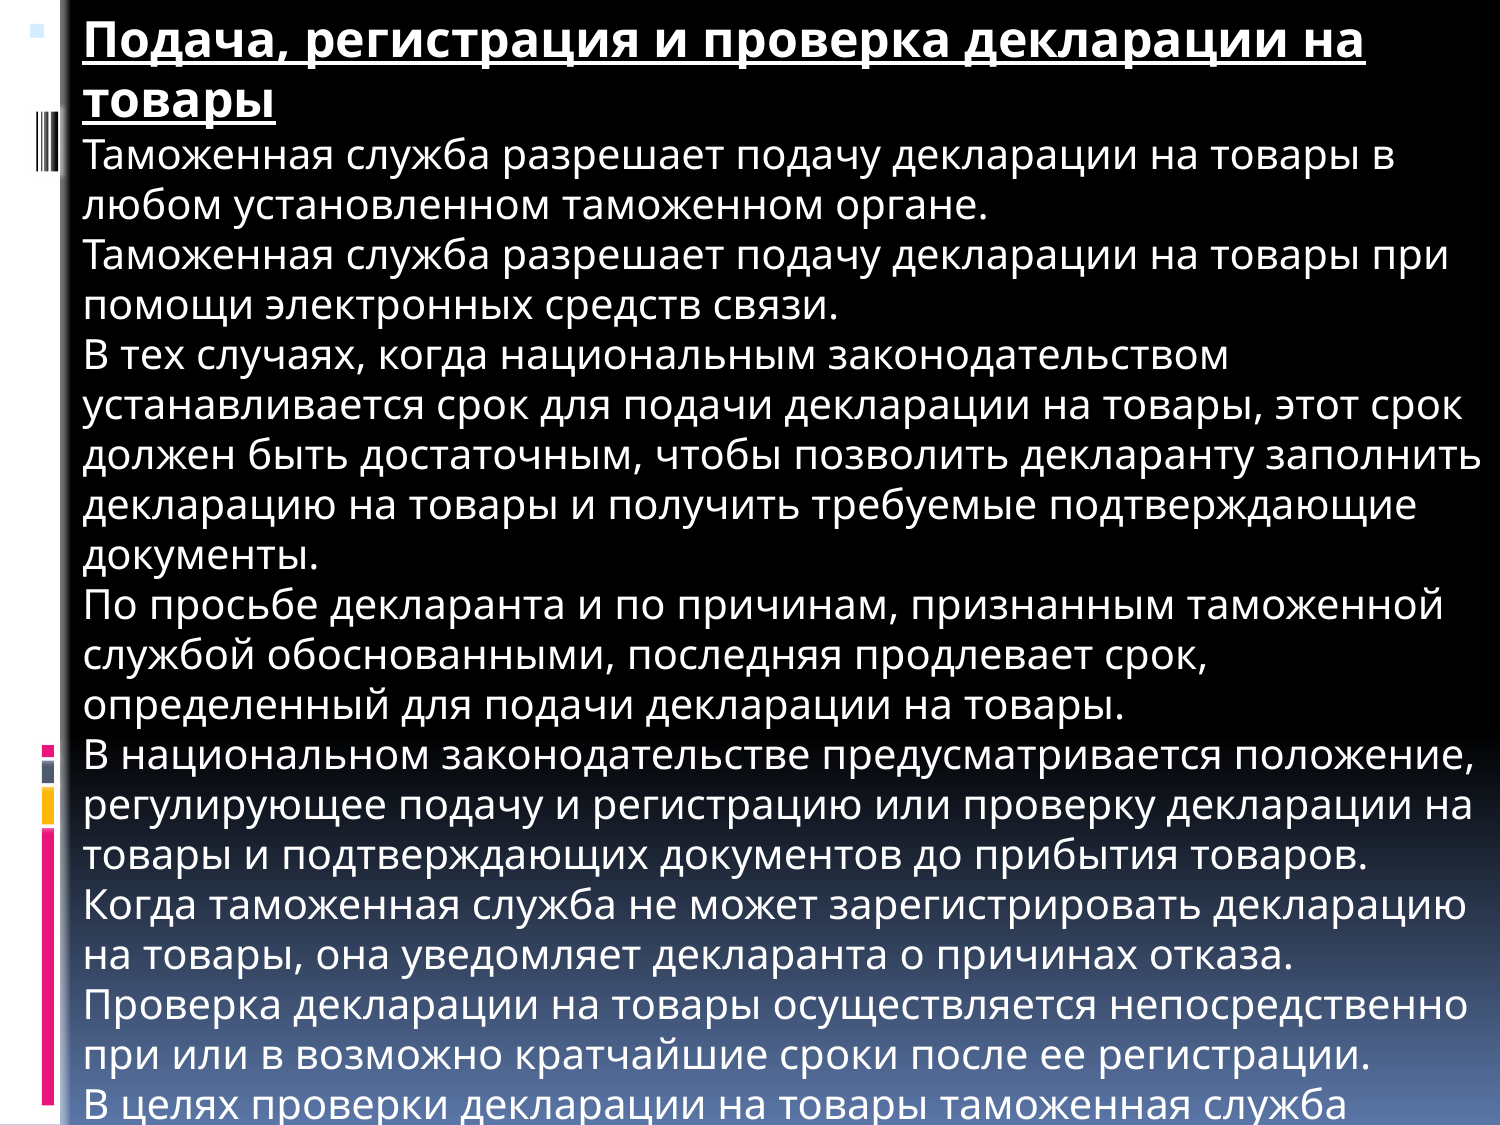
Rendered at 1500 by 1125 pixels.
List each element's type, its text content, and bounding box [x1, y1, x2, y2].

list Подача, регистрация и проверка декларации на товары Таможенная служба разрешает подачу декларации на товары в любом установленном таможенном органе. Таможенная служба разрешает подачу декларации на товары при помощи электронных средств связи. В тех случаях, когда национальным законодательством устанавливается срок для подачи декларации на товары, этот срок должен быть достаточным, чтобы позволить декларанту заполнить декларацию на товары и получить требуемые подтверждающие документы. По просьбе декларанта и по причинам, признанным таможенной службой обоснованными, последняя продлевает срок, определенный для подачи декларации на товары. В национальном законодательстве предусматривается положение, регулирующее подачу и регистрацию или проверку декларации на товары и подтверждающих документов до прибытия товаров. Когда таможенная служба не может зарегистрировать декларацию на товары, она уведомляет декларанта о причинах отказа. Проверка декларации на товары осуществляется непосредственно при или в возможно кратчайшие сроки после ее регистрации. В целях проверки декларации на товары таможенная служба предпринимает только те действия, которые она считает необходимыми для обеспечения соблюдения таможенного законодательства. [0, 0, 1500, 1125]
